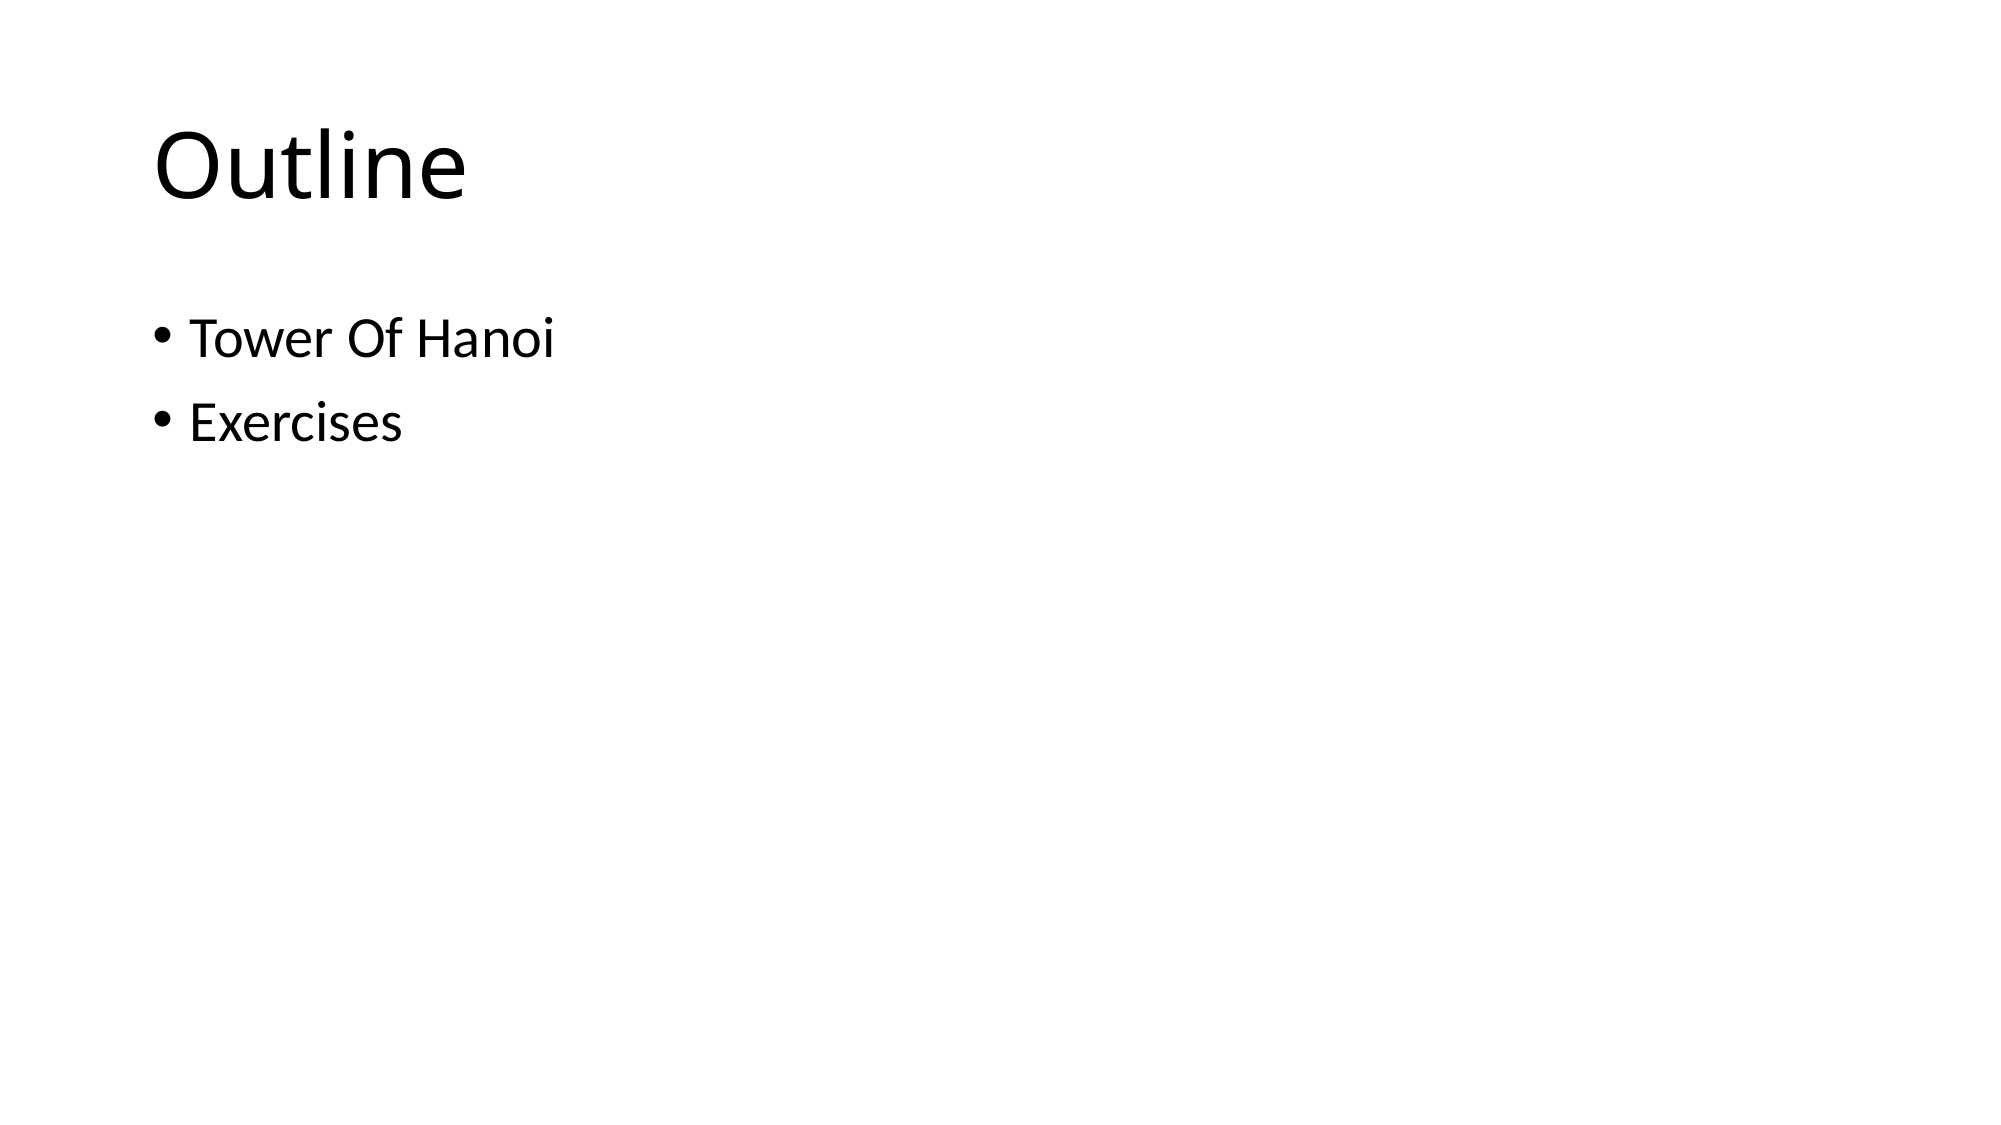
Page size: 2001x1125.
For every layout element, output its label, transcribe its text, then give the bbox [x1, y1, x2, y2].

title Outline [137, 59, 1863, 278]
list Tower Of Hanoi Exercises [137, 299, 1863, 1014]
